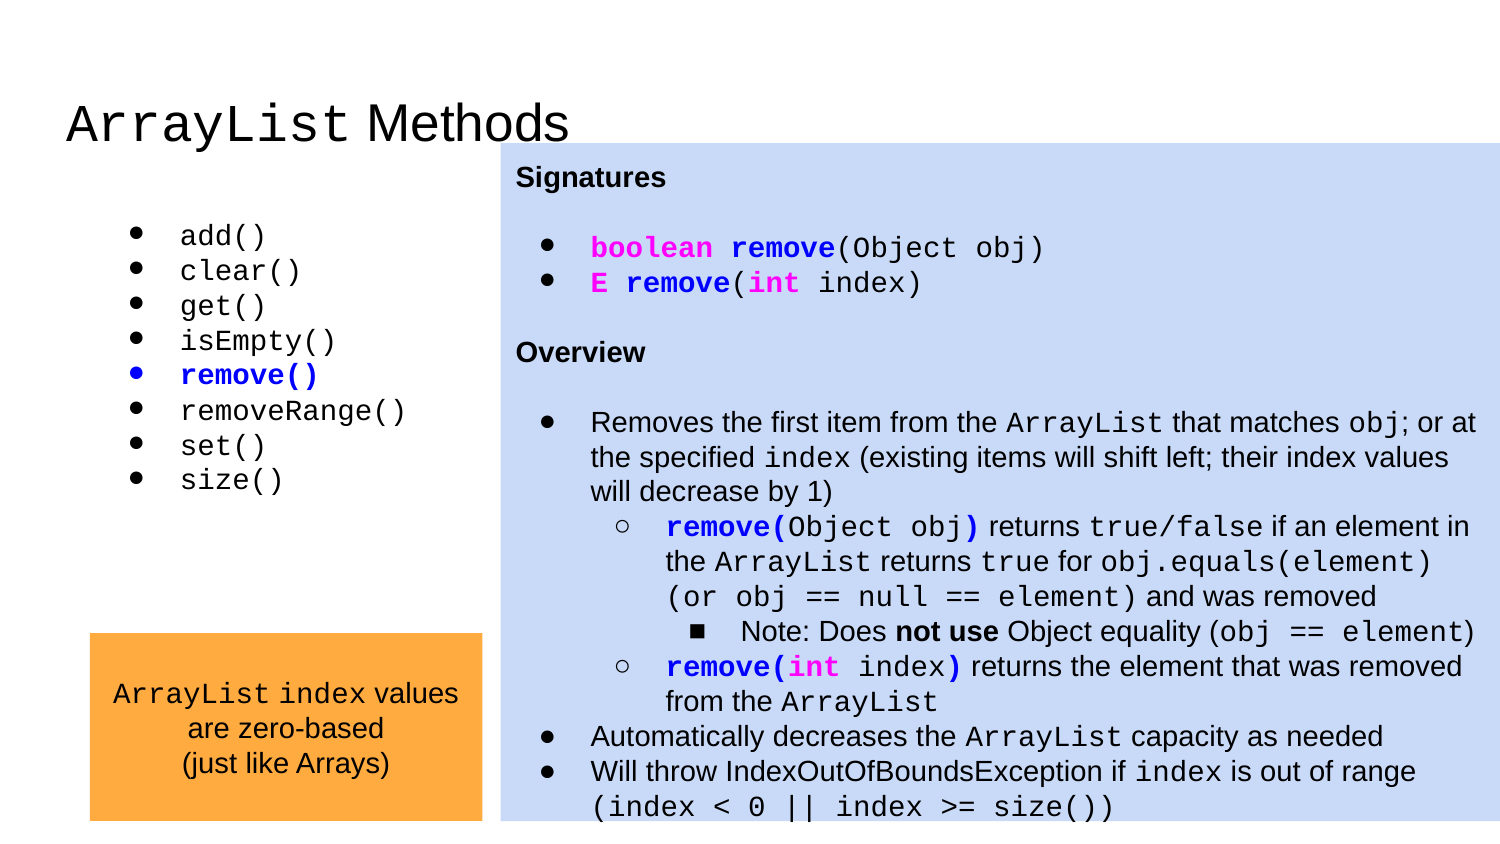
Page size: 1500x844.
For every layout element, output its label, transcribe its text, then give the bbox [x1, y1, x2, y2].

text_box Signatures boolean remove(Object obj) E remove(int index) Overview Removes the first item from the ArrayList that matches obj; or at the specified index (existing items will shift left; their index values will decrease by 1) remove(Object obj) returns true/false if an element in the ArrayList returns true for obj.equals(element) (or obj == null == element) and was removed Note: Does not use Object equality (obj == element) remove(int index) returns the element that was removed from the ArrayList Automatically decreases the ArrayList capacity as needed Will throw IndexOutOfBoundsException if index is out of range (index < 0 || index >= size()) [500, 143, 1500, 822]
text_box add() clear() get() isEmpty() remove() removeRange() set() size() [89, 201, 431, 511]
text_box ArrayList index values are zero-based (just like Arrays) [89, 633, 483, 821]
title ArrayList Methods [51, 72, 1449, 167]
